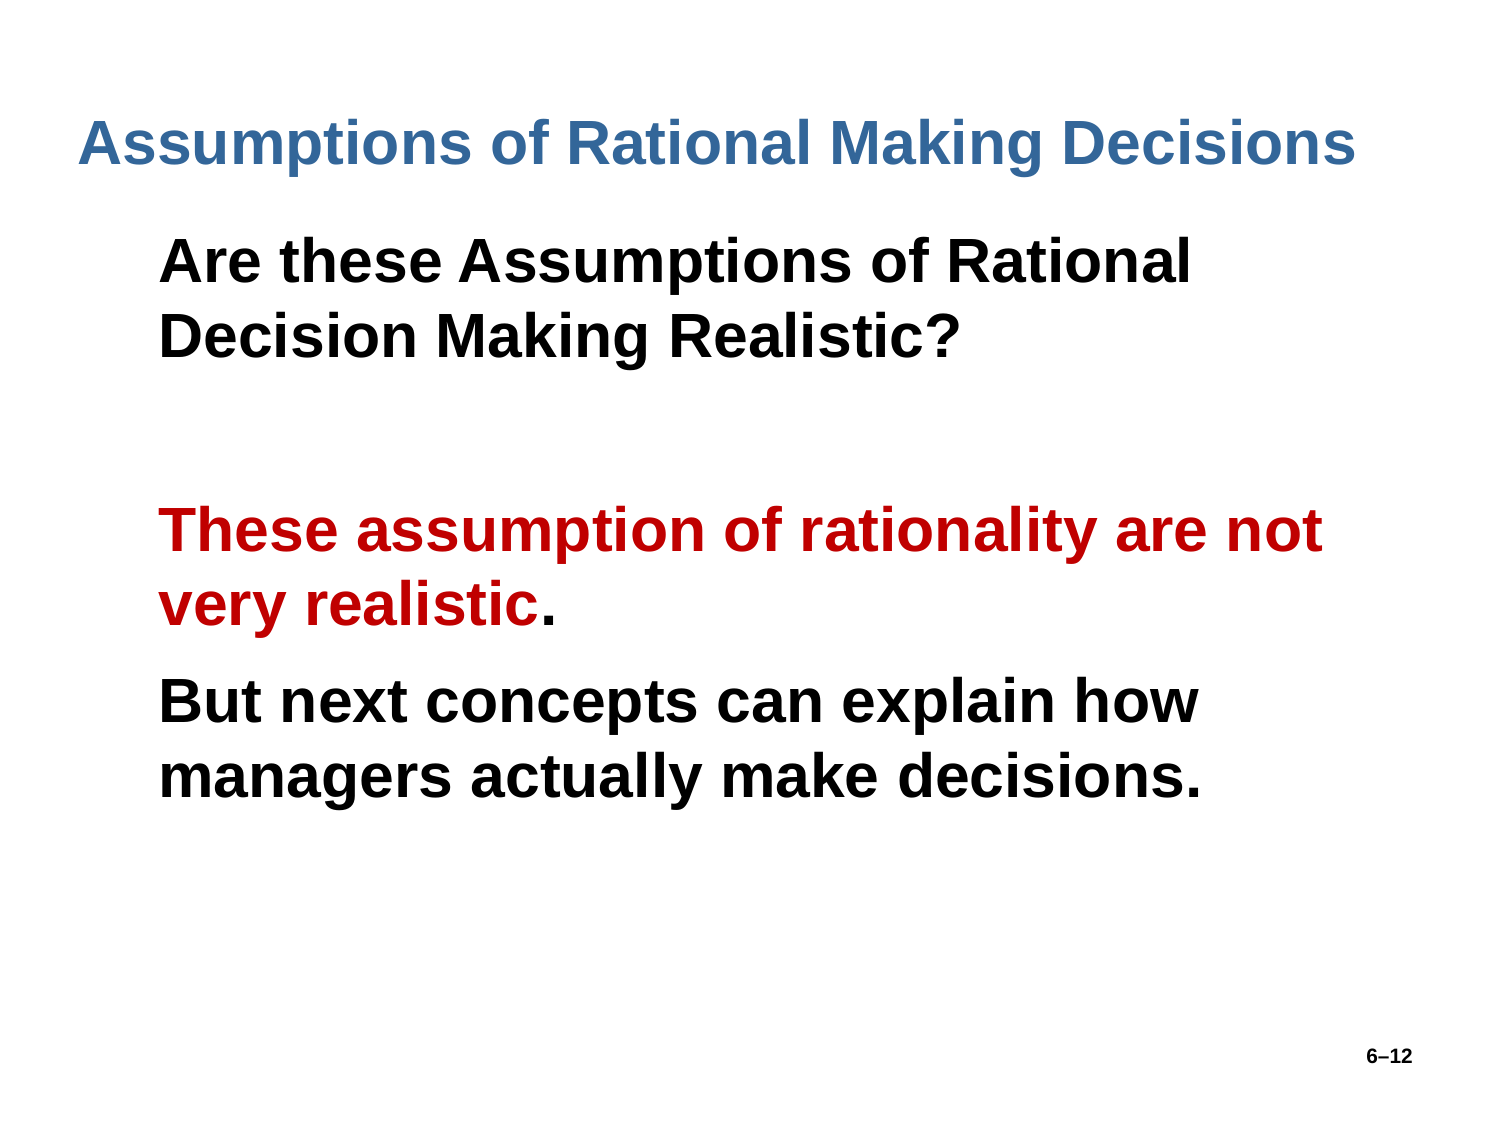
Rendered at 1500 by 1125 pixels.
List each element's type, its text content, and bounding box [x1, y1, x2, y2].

slide_number 6–12 [1049, 1026, 1413, 1076]
list Are these Assumptions of Rational Decision Making Realistic? These assumption of rationality are not very realistic. But next concepts can explain how managers actually make decisions. [87, 212, 1417, 1026]
title Assumptions of Rational Making Decisions [62, 94, 1451, 187]
